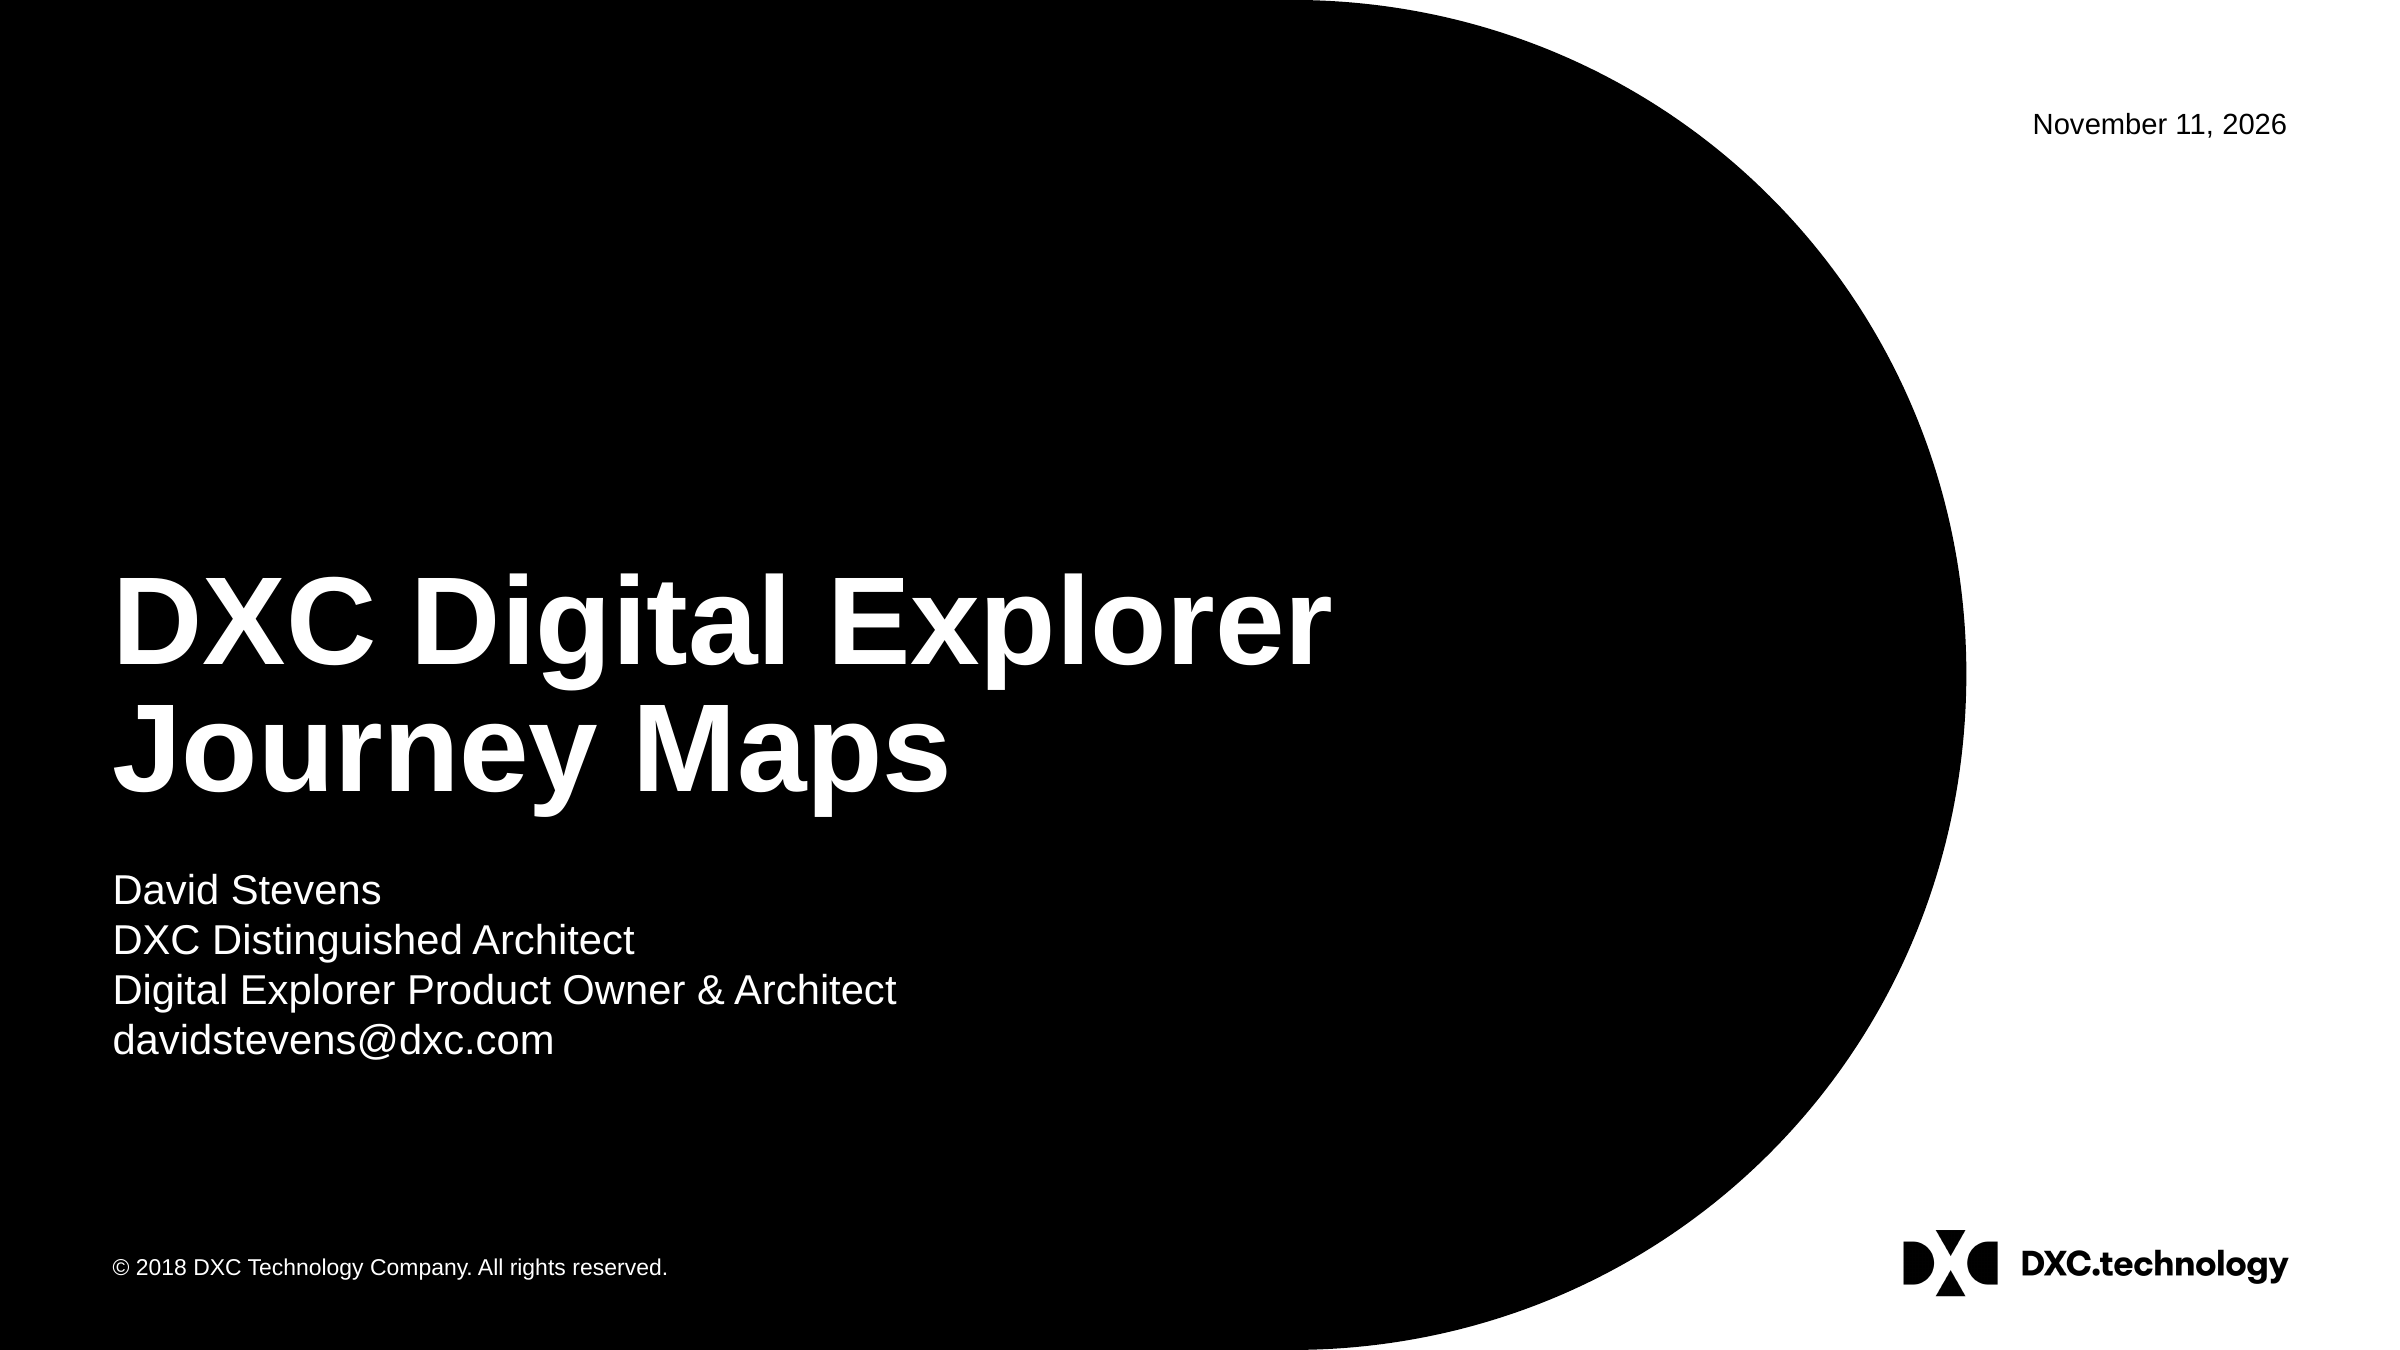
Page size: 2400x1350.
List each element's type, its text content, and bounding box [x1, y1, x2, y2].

subtitle David Stevens DXC Distinguished Architect Digital Explorer Product Owner & Architect davidstevens@dxc.com [112, 862, 1763, 1013]
title DXC Digital Explorer Journey Maps [112, 337, 1763, 818]
